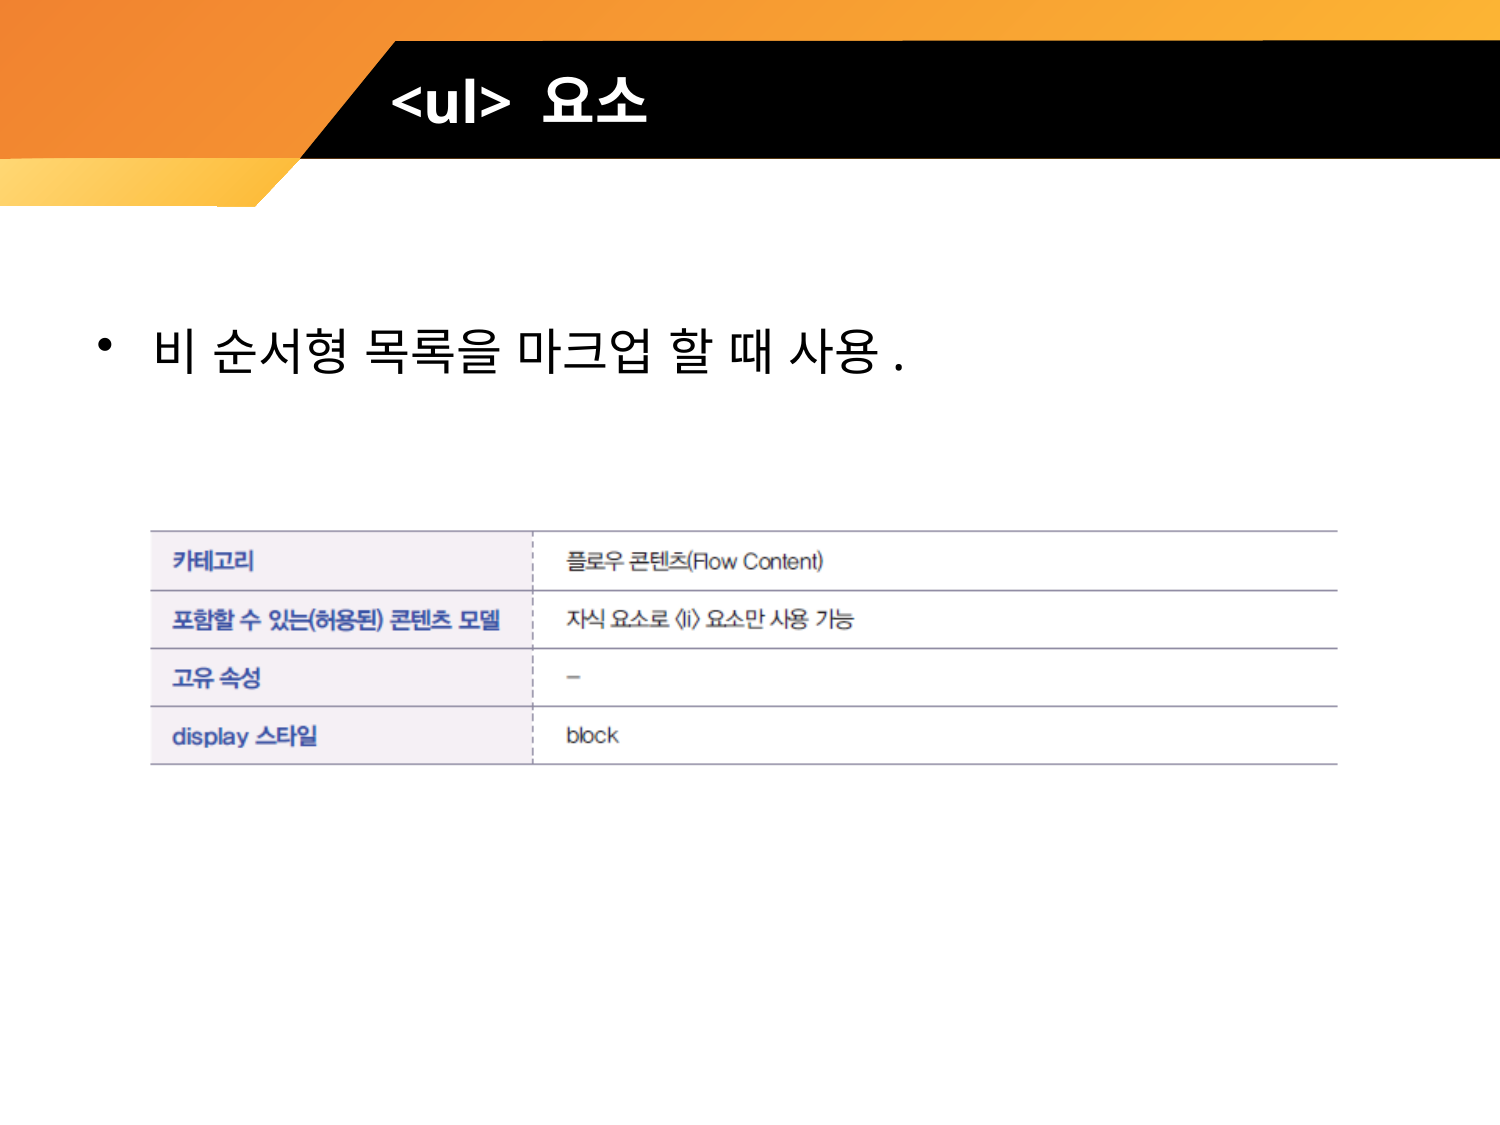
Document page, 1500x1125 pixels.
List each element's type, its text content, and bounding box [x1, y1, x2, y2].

text_box 비 순서형 목록을 마크업 할 때 사용. [81, 243, 1432, 1067]
picture [135, 514, 1352, 785]
title <ul> 요소 [374, 36, 1481, 163]
